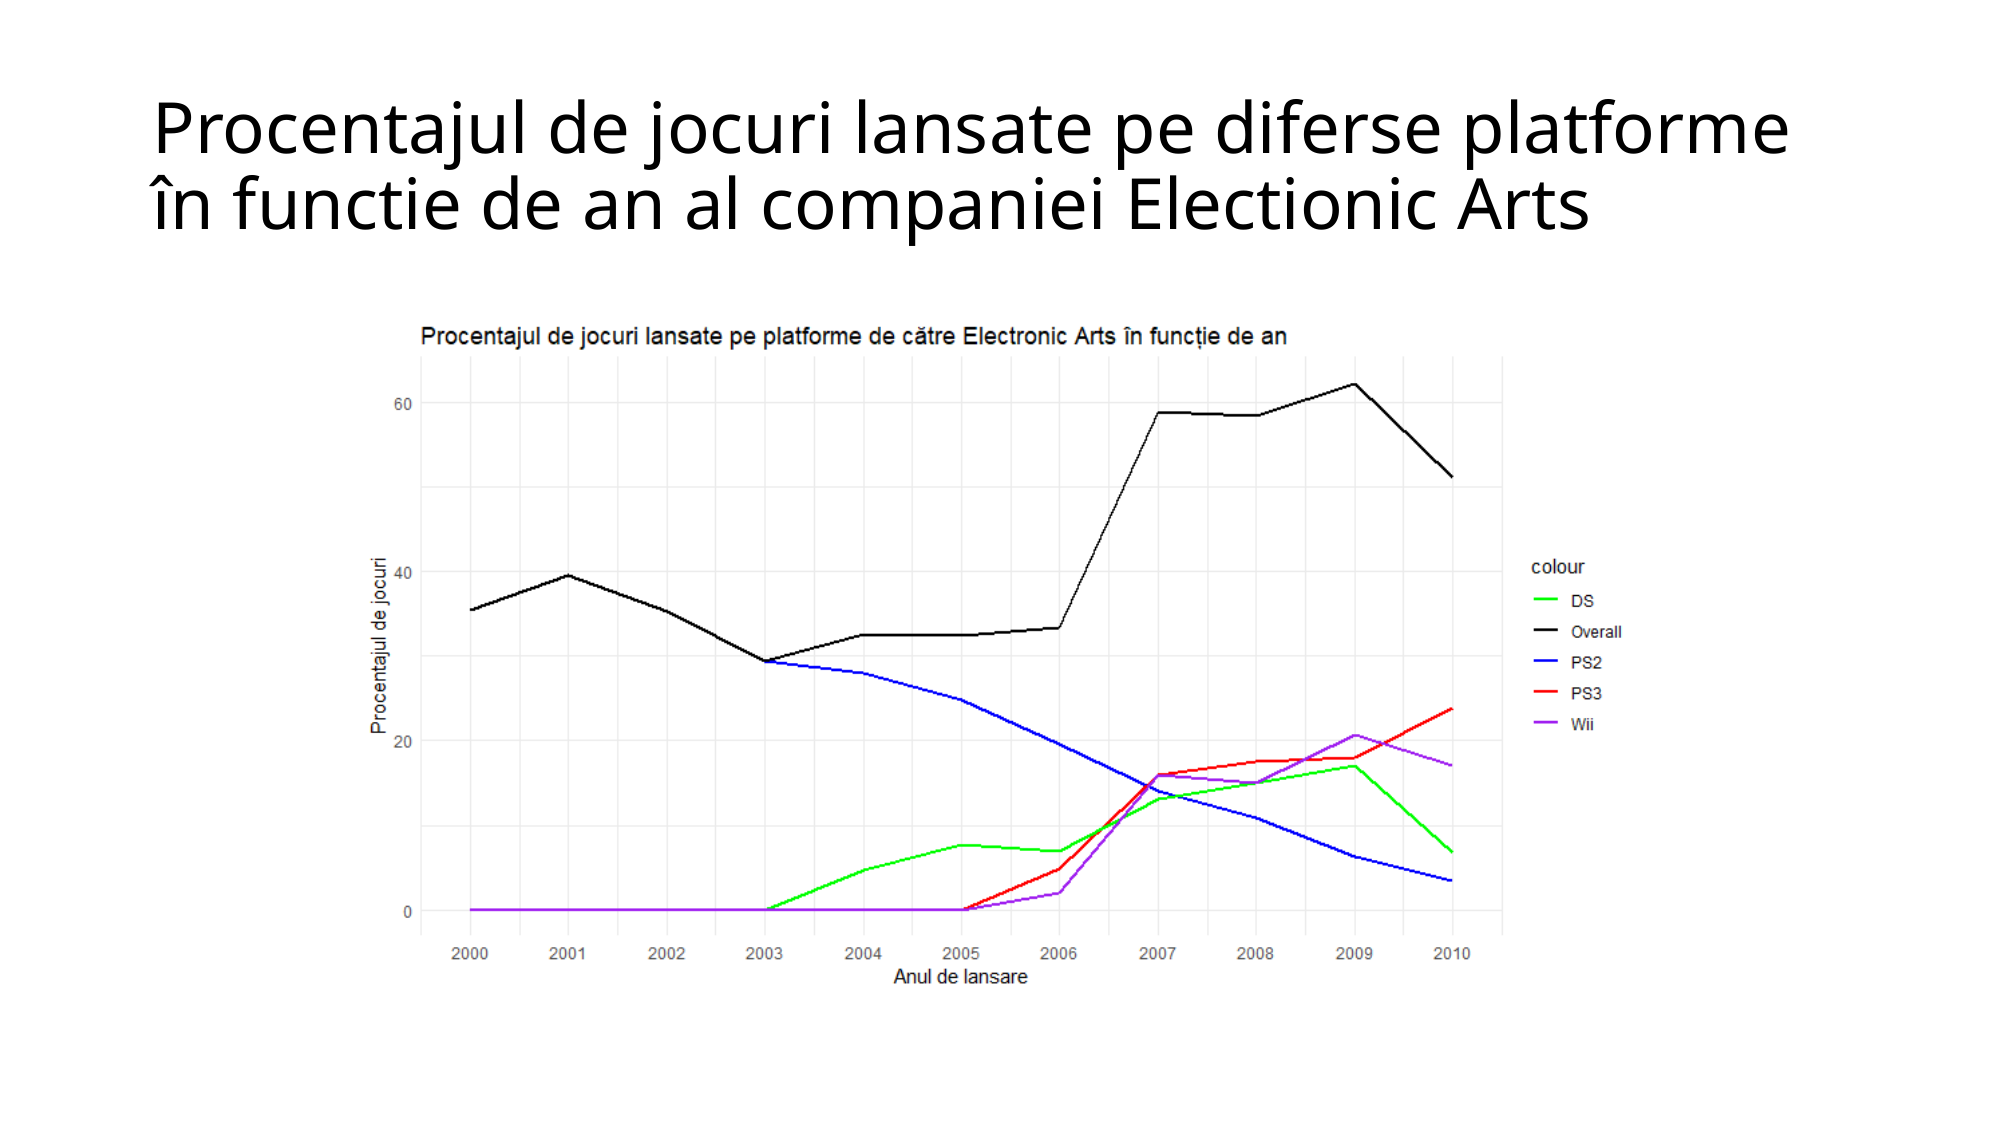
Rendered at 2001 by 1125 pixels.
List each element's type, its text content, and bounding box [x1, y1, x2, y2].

title Procentajul de jocuri lansate pe diferse platforme în functie de an al companiei Electionic Arts [137, 59, 1863, 278]
picture [359, 315, 1641, 997]
